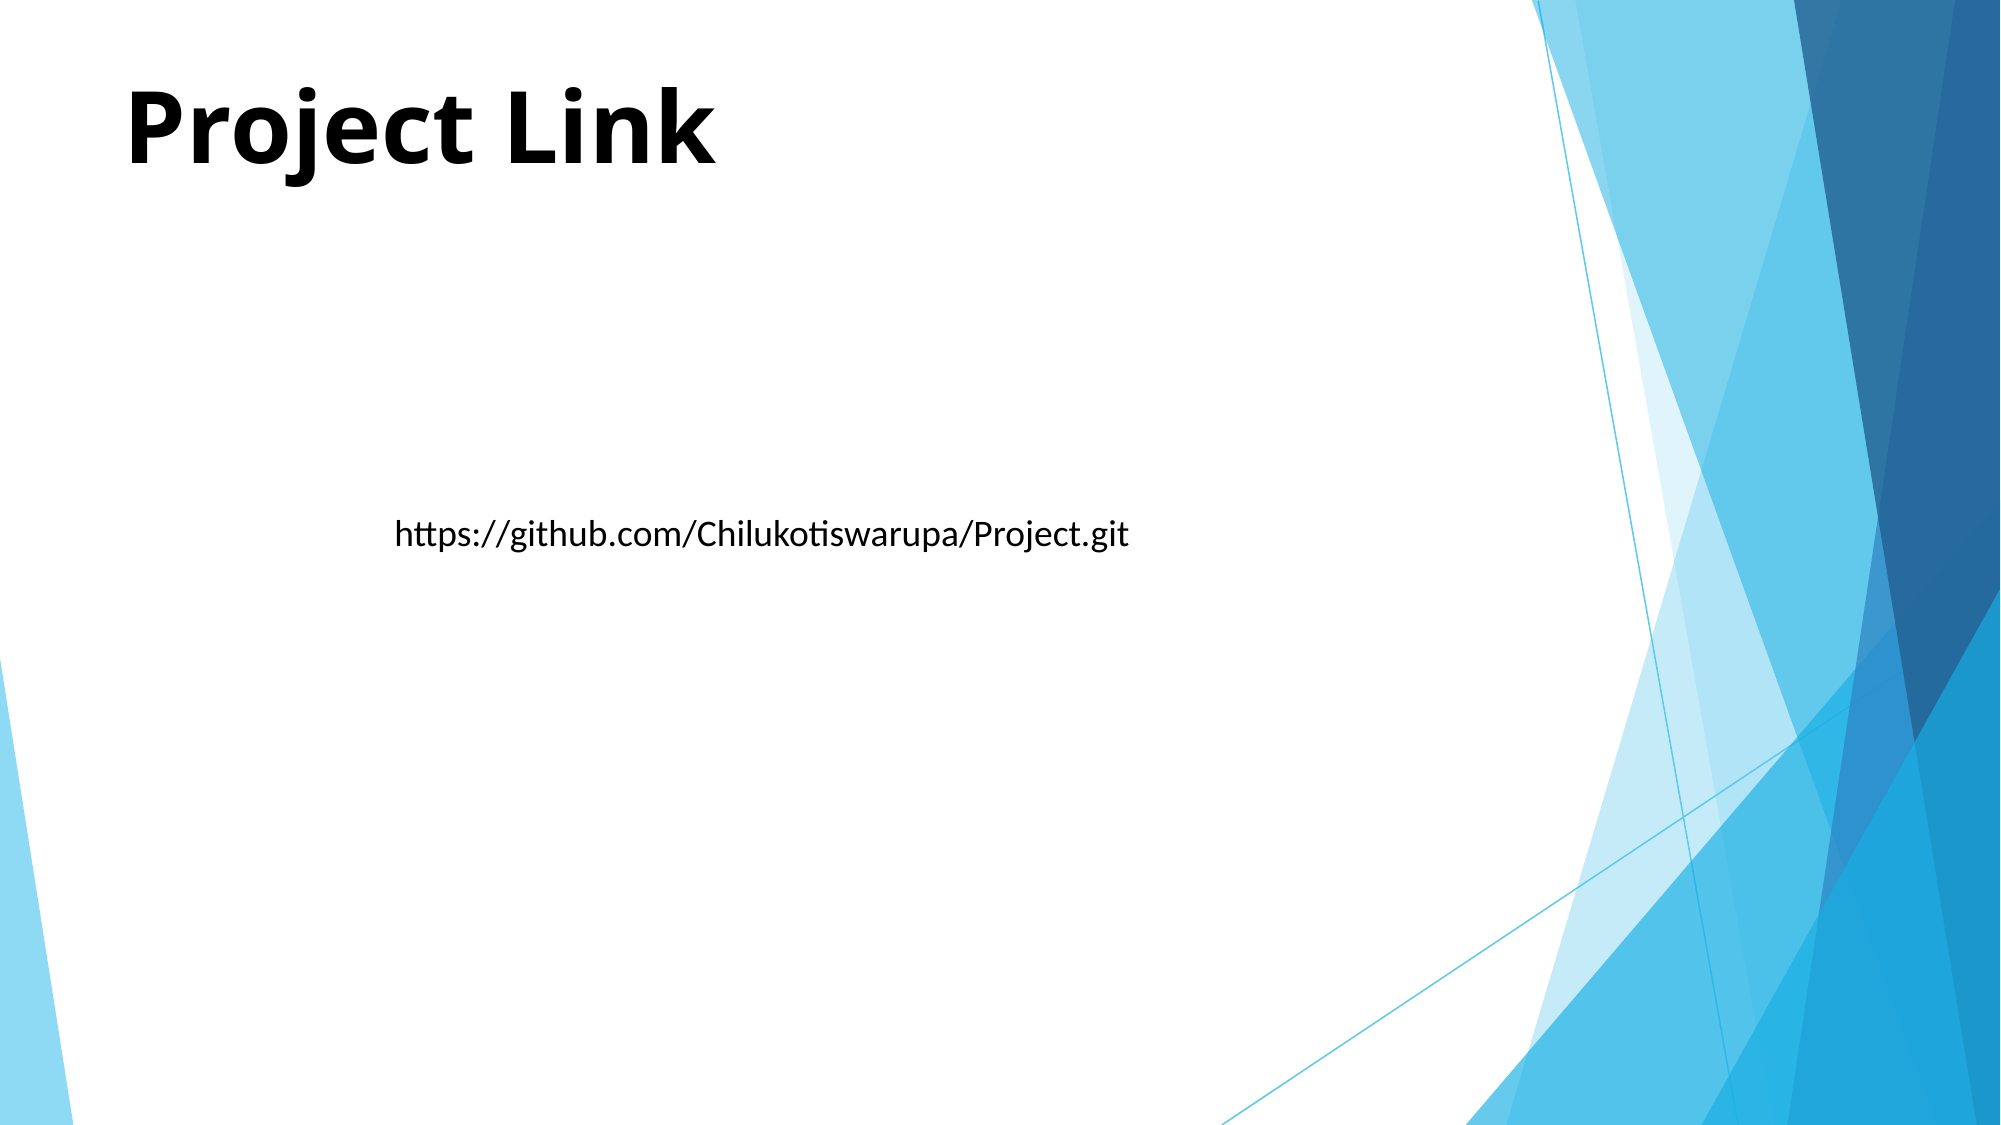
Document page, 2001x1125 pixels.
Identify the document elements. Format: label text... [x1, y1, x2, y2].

title Project Link [123, 63, 1877, 188]
text_box https://github.com/Chilukotiswarupa/Project.git [379, 501, 1685, 562]
